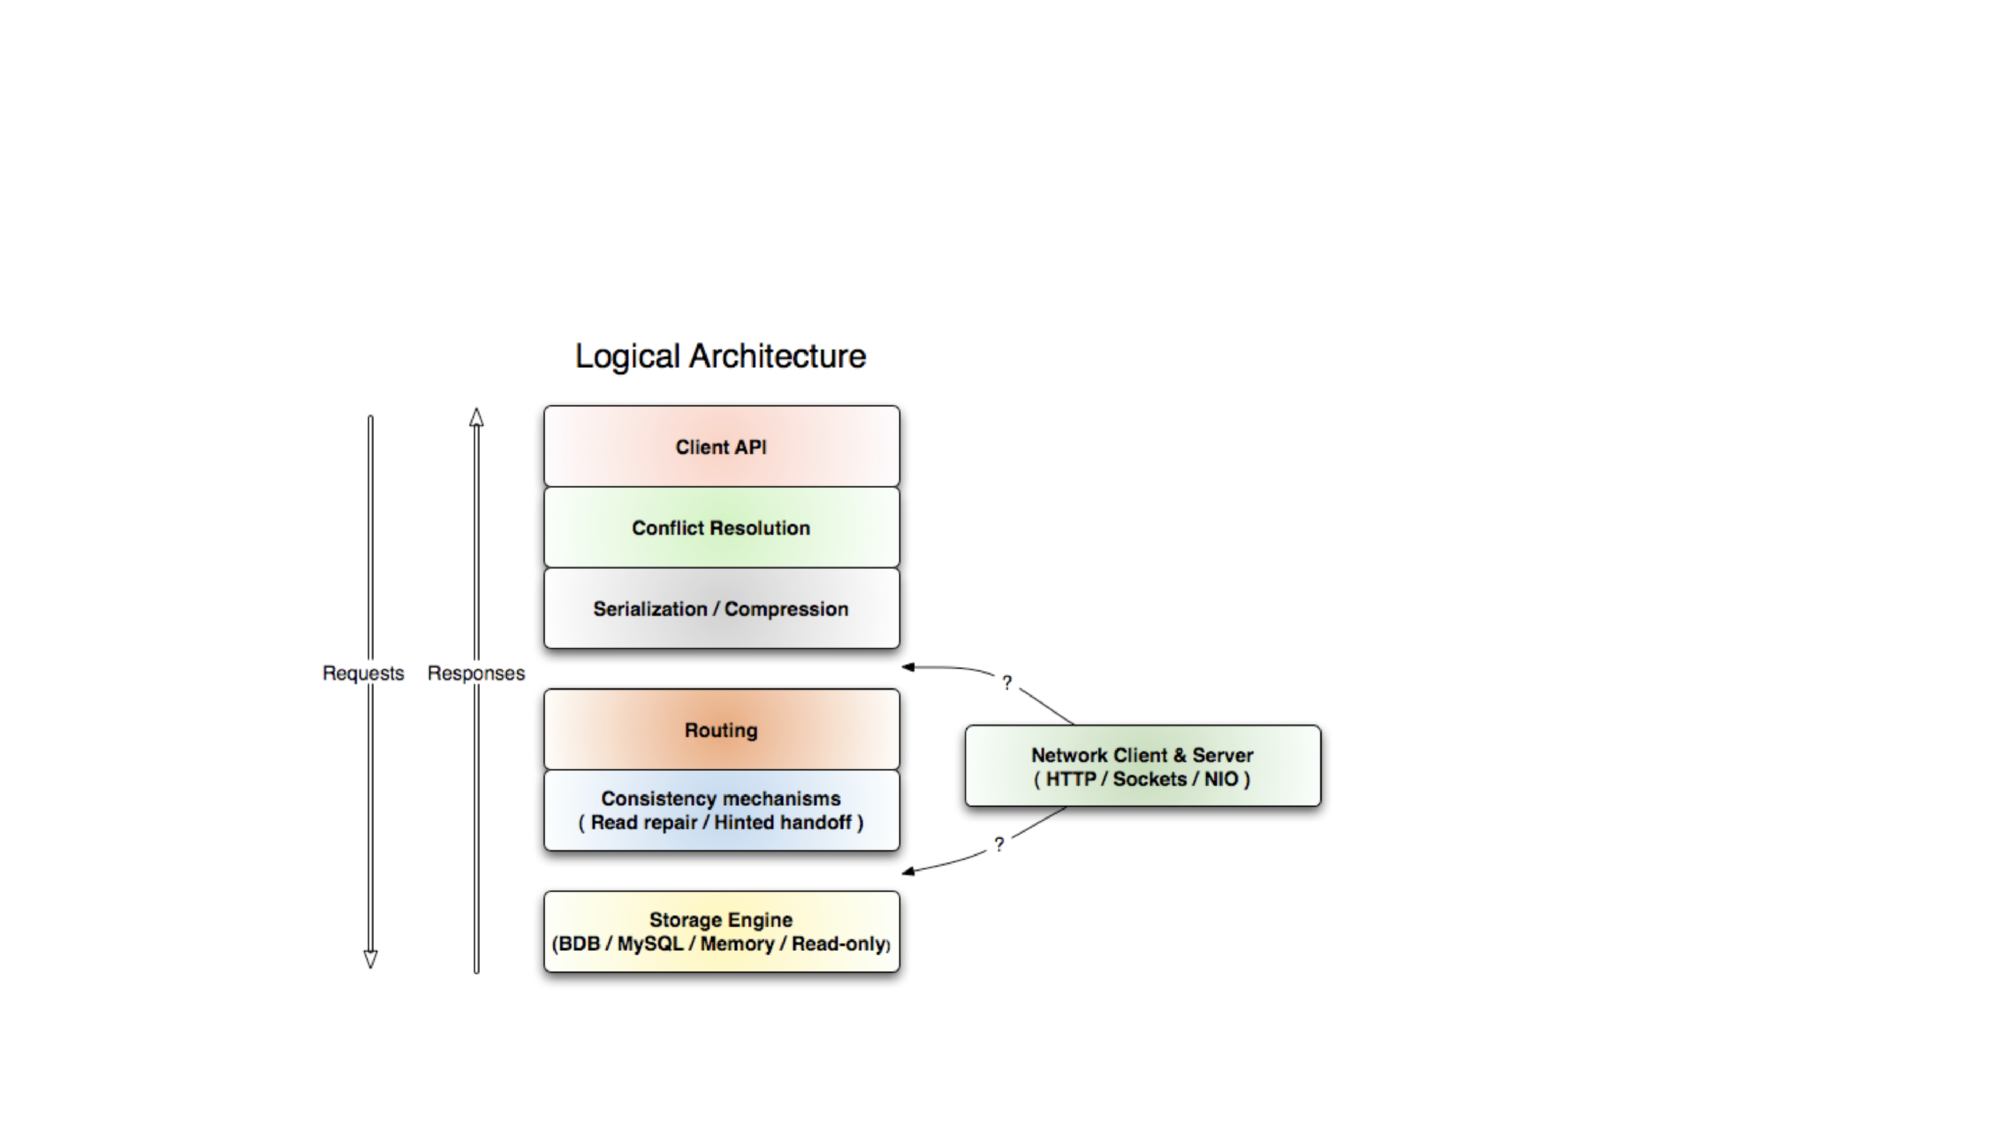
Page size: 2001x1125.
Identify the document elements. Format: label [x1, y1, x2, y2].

list [265, 301, 1359, 1016]
